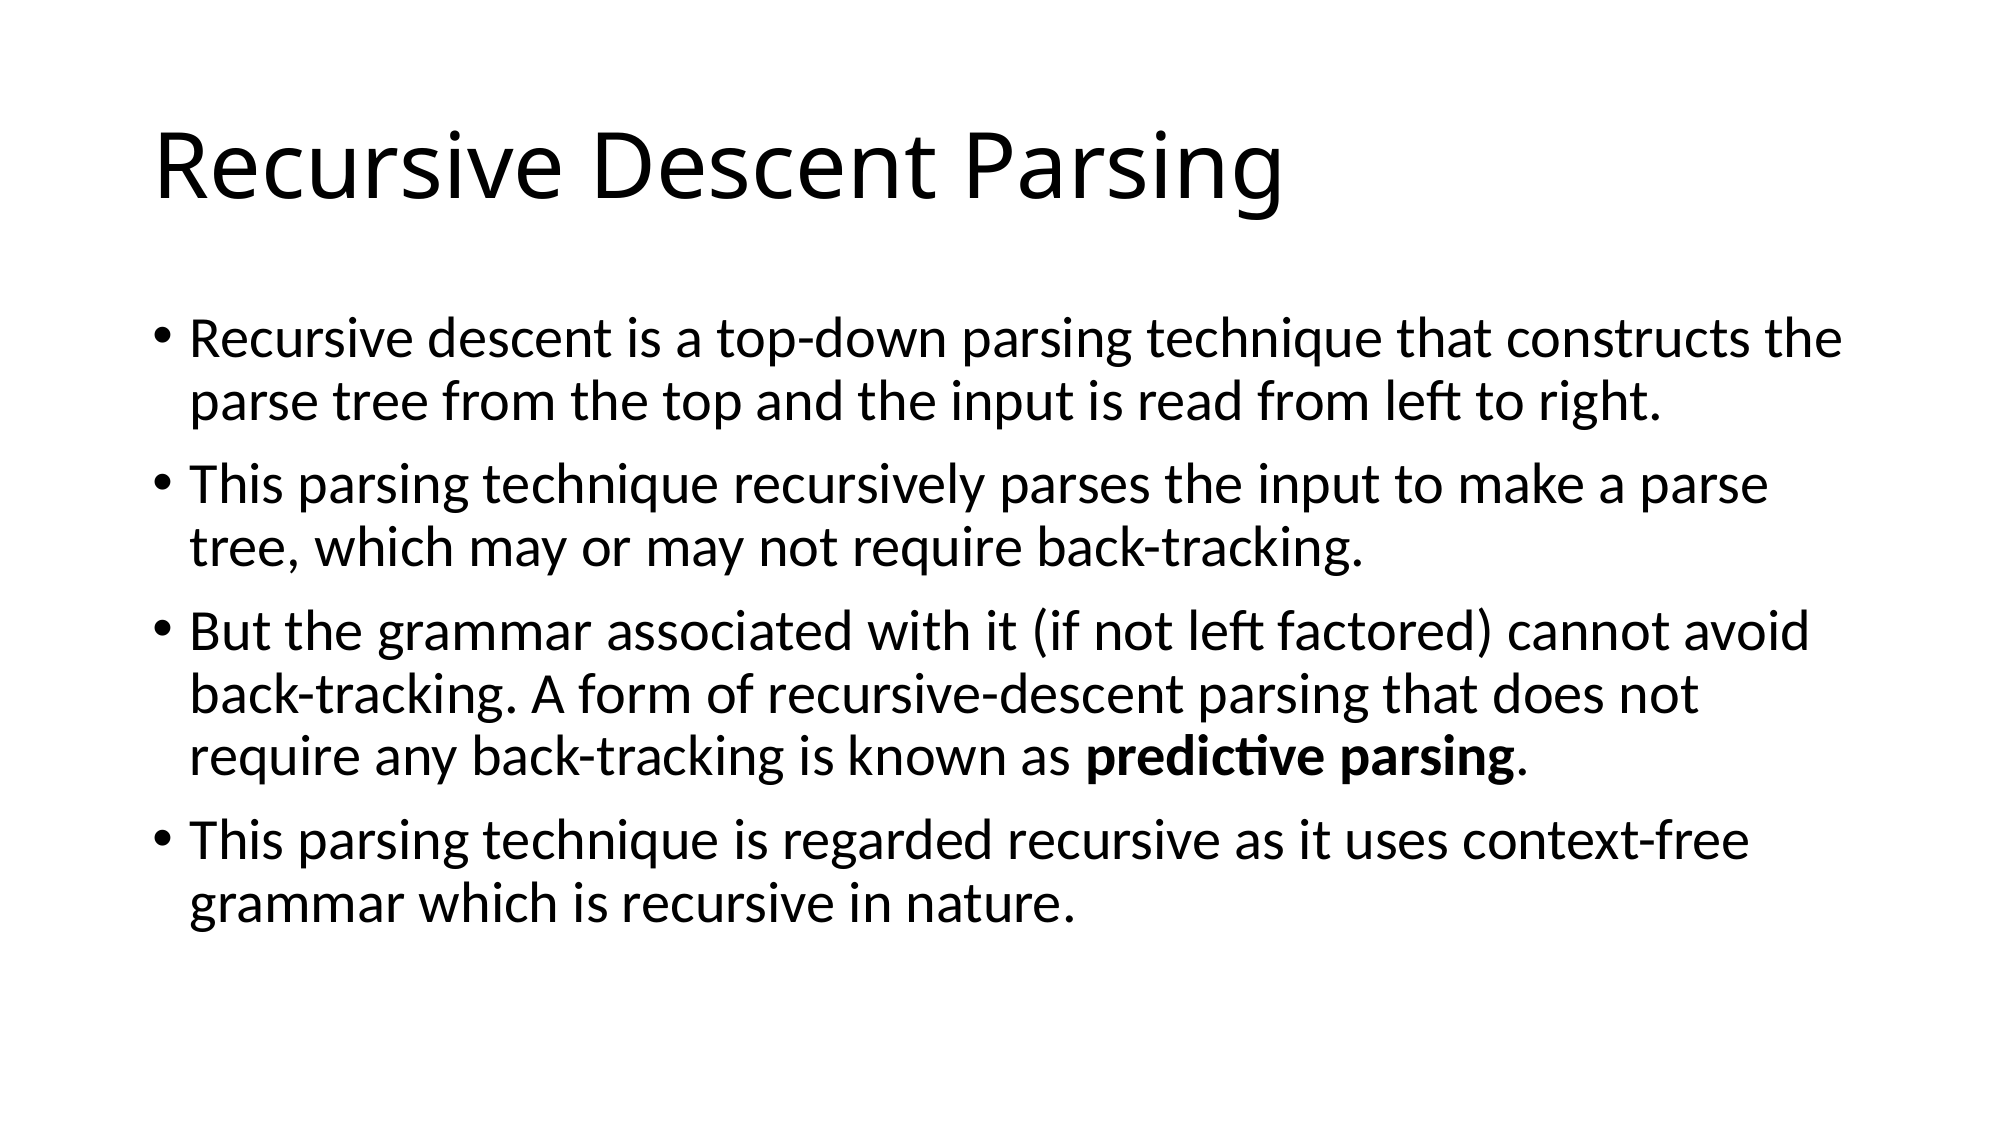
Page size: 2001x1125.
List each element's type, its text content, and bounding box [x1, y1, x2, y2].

list Recursive descent is a top-down parsing technique that constructs the parse tree from the top and the input is read from left to right. This parsing technique recursively parses the input to make a parse tree, which may or may not require back-tracking. But the grammar associated with it (if not left factored) cannot avoid back-tracking. A form of recursive-descent parsing that does not require any back-tracking is known as predictive parsing. This parsing technique is regarded recursive as it uses context-free grammar which is recursive in nature. [137, 299, 1863, 1014]
title Recursive Descent Parsing [137, 59, 1863, 278]
